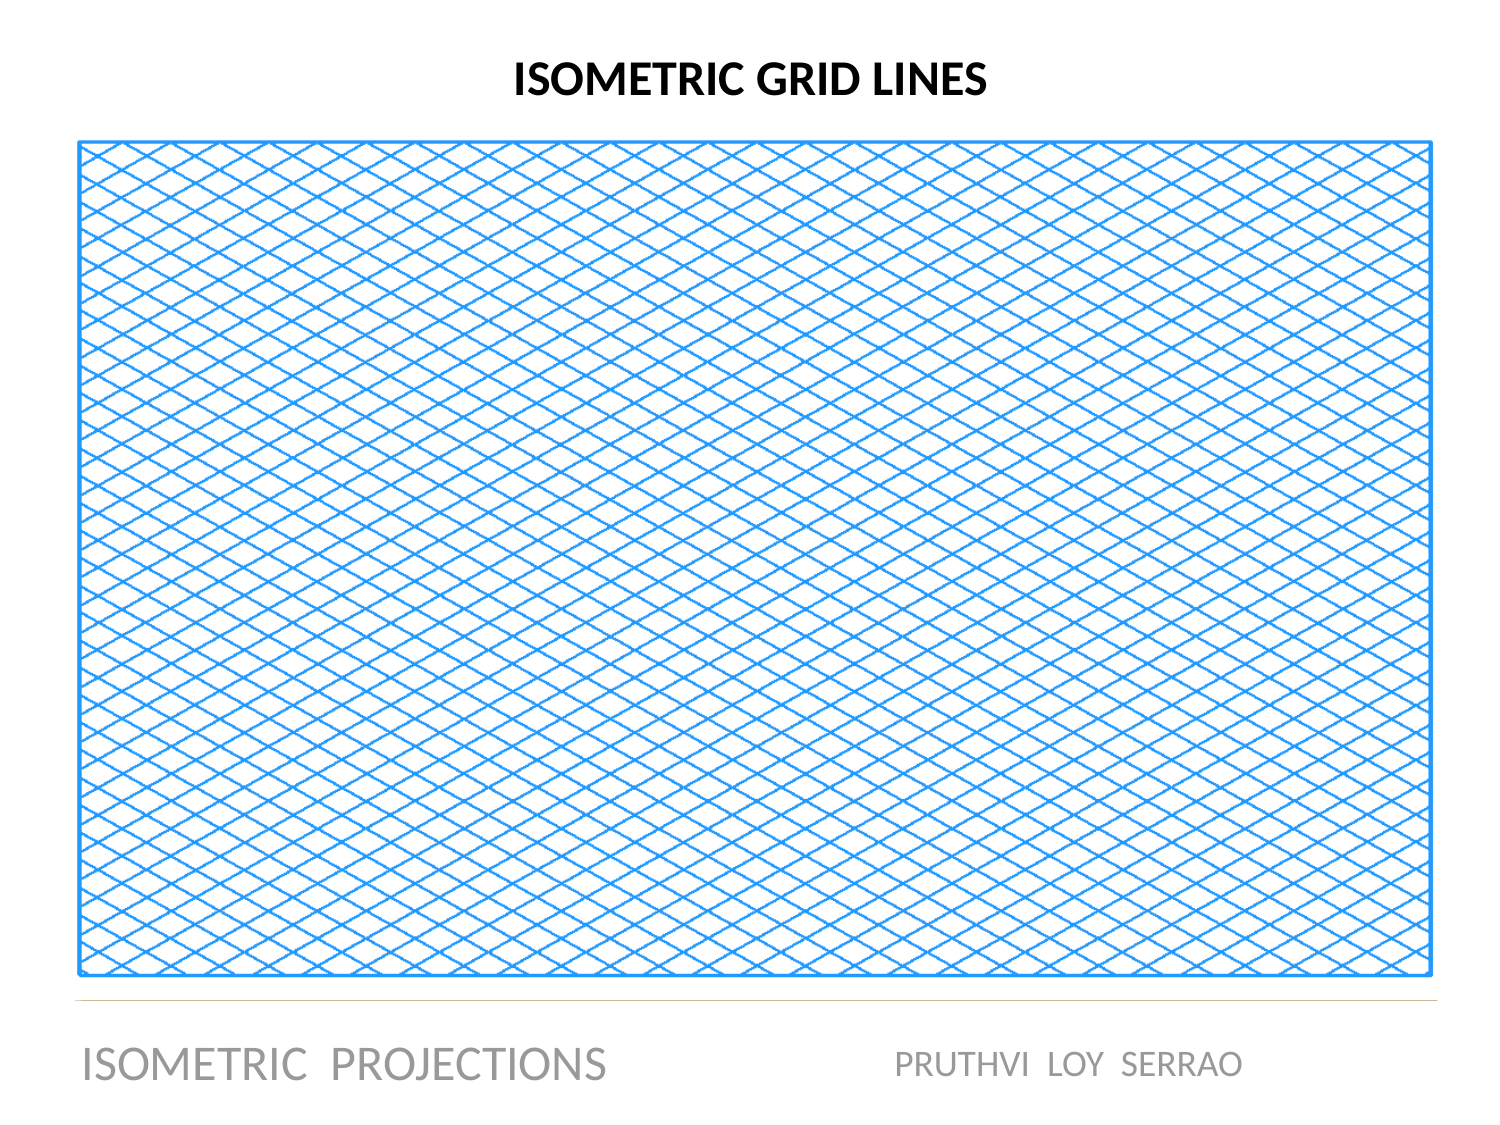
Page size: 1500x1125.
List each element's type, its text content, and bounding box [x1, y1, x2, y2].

text_box PRUTHVI LOY SERRAO [877, 1031, 1261, 1092]
text_box ISOMETRIC GRID LINES [53, 37, 1441, 110]
picture [49, 112, 1500, 1001]
text_box ISOMETRIC PROJECTIONS [64, 1022, 625, 1099]
